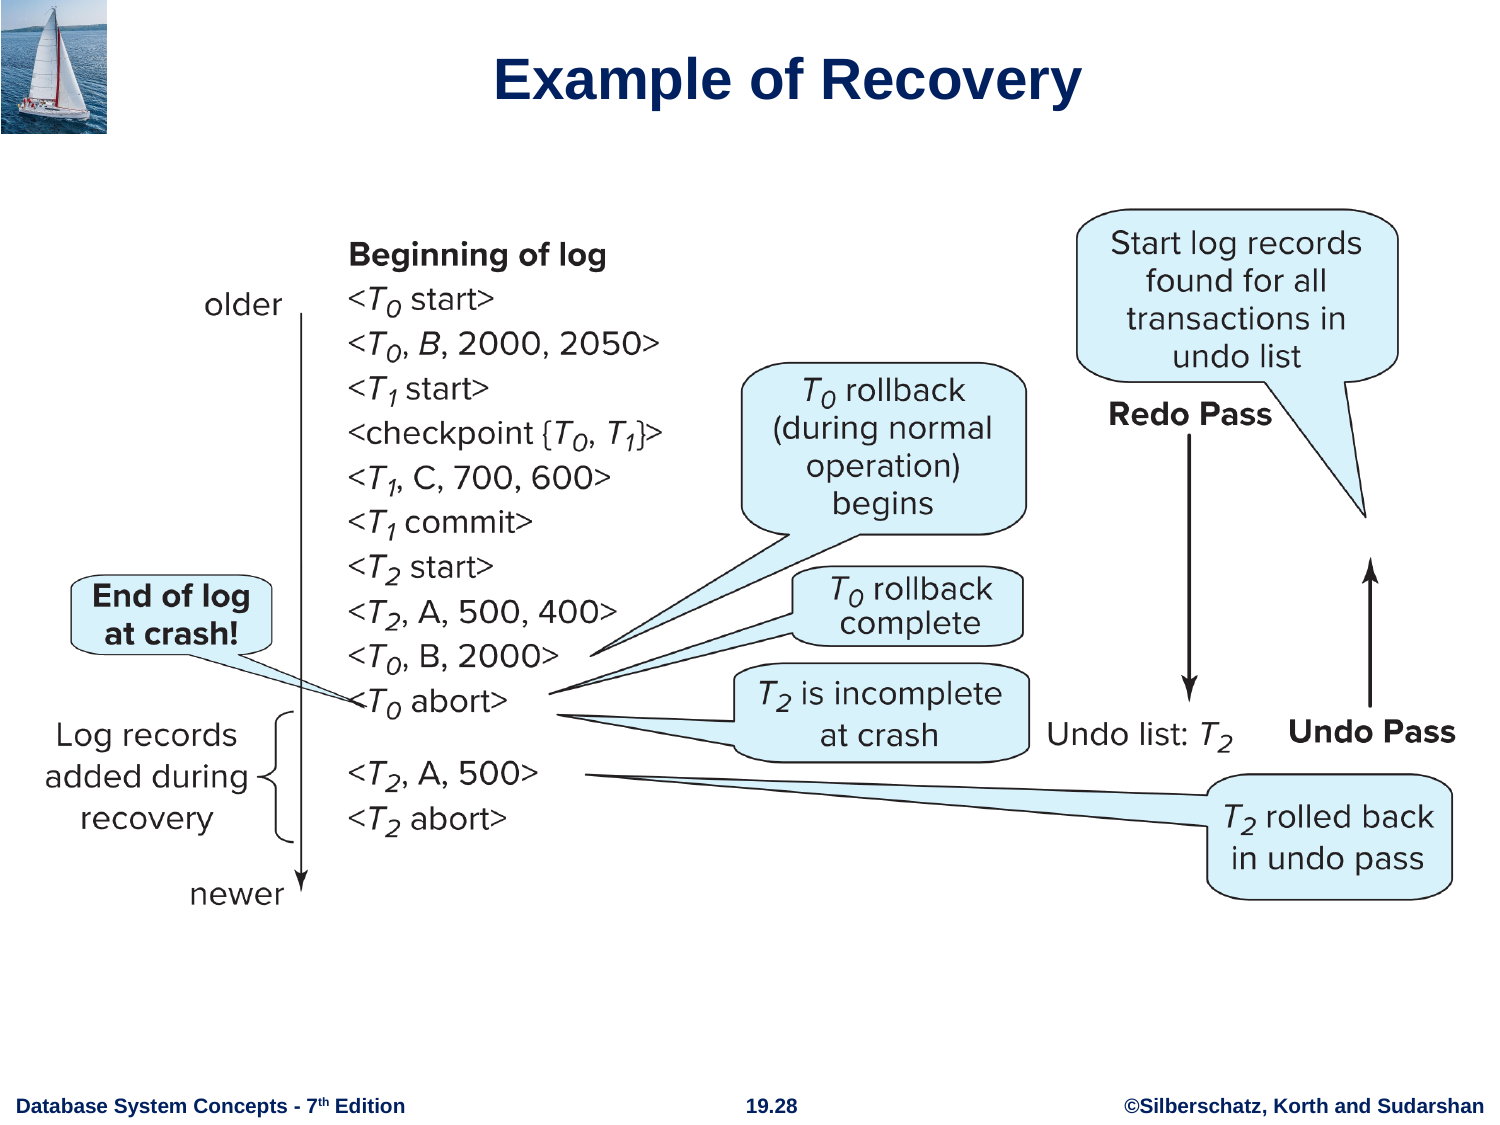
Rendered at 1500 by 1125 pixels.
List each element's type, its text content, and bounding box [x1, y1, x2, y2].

picture [1, 0, 107, 134]
title Example of Recovery [125, 18, 1452, 120]
picture [44, 208, 1456, 917]
